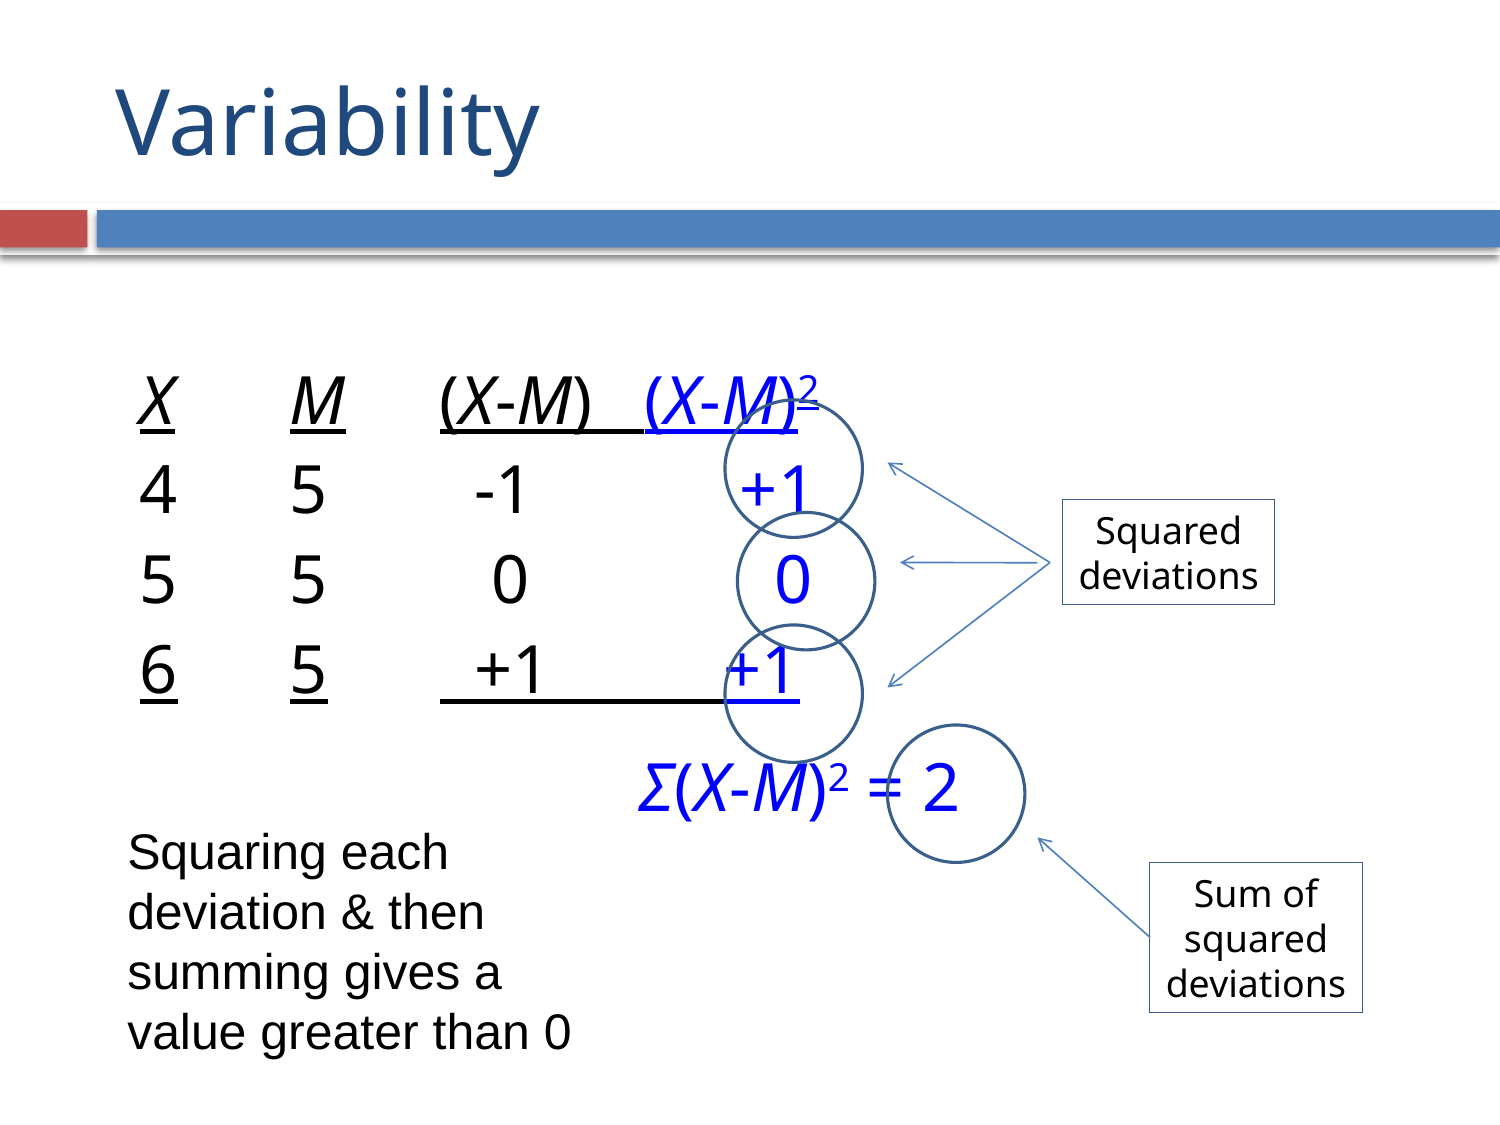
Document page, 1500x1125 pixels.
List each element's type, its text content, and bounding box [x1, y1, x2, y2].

title Variability [100, 37, 1438, 200]
text_box Squared deviations [1062, 499, 1275, 605]
text_box [735, 510, 877, 642]
text_box Squaring each deviation & then summing gives a value greater than 0 [112, 812, 600, 1068]
text_box Σ(X-M)2 = 2 [624, 737, 913, 833]
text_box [887, 462, 1051, 562]
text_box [1037, 837, 1151, 939]
text_box X M (X-M) (X-M)2 4 5 -1 +1 5 5 0 0 6 5 +1 +1 [124, 350, 1163, 715]
text_box [723, 398, 865, 529]
text_box [885, 723, 1027, 865]
text_box Sum of squared deviations [1149, 862, 1363, 1013]
text_box [723, 623, 865, 764]
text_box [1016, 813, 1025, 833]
text_box Σ(X-M)2 = 2 [1000, 737, 1025, 775]
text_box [887, 562, 1051, 688]
